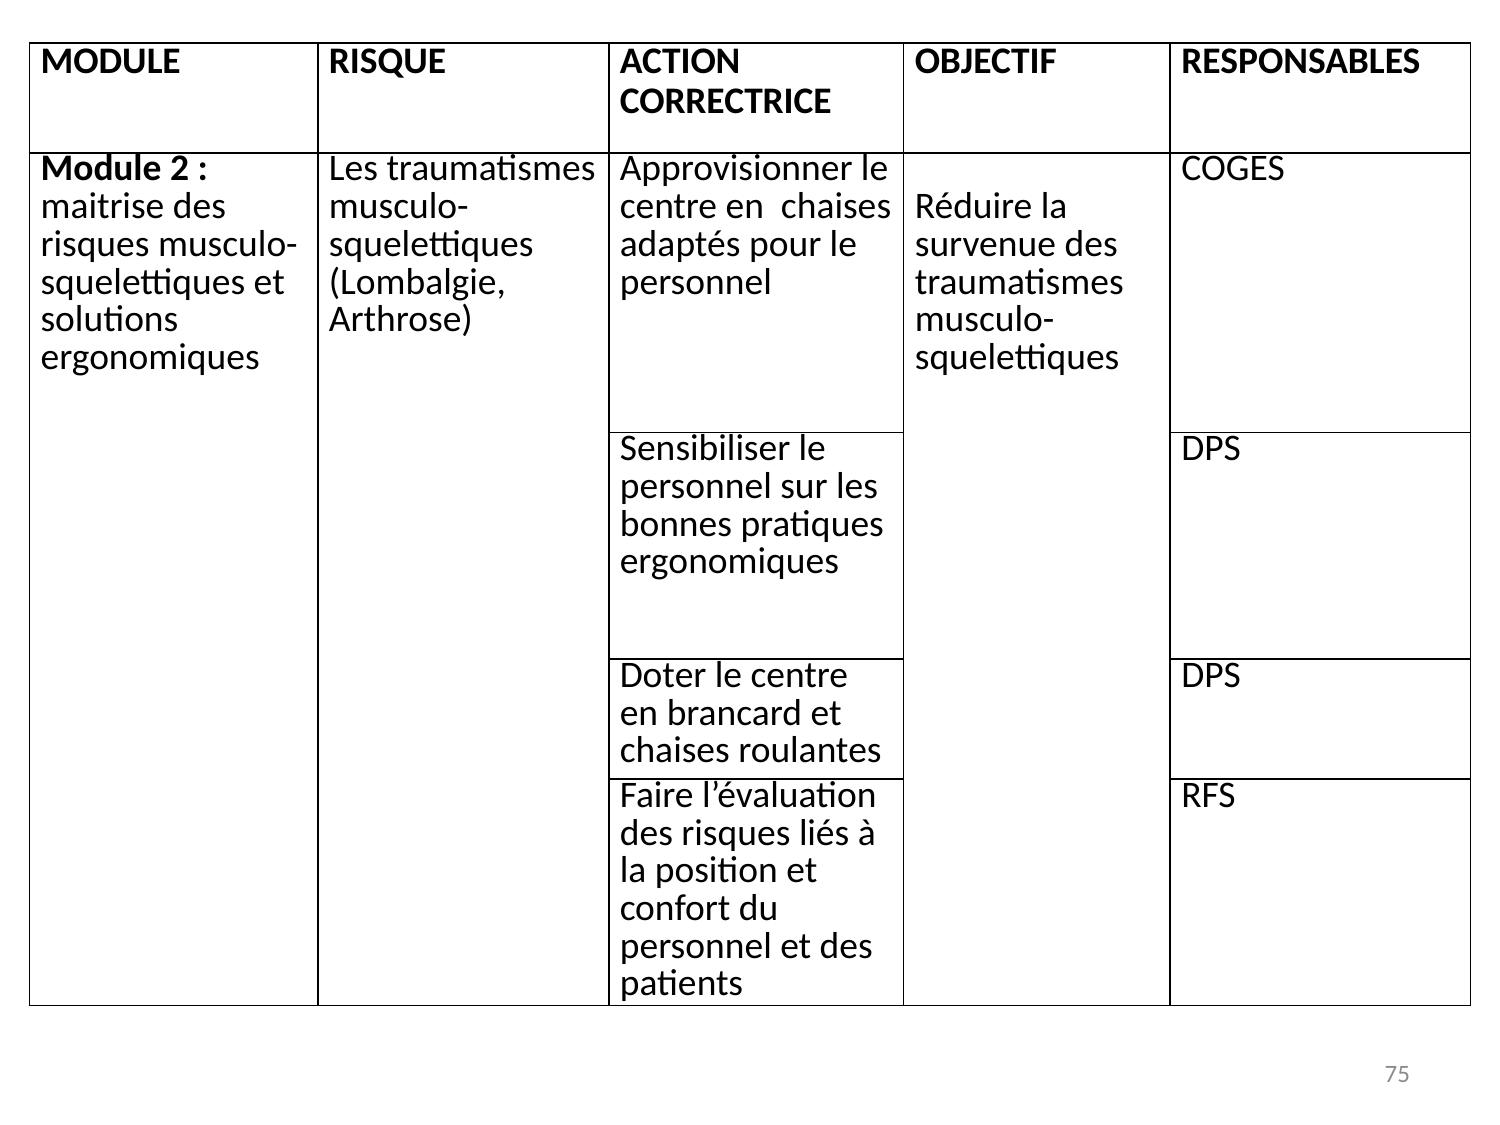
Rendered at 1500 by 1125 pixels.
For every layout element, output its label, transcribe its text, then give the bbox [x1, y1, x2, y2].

table_cell Sensibiliser le personnel sur les bonnes pratiques ergonomiques [610, 433, 903, 658]
table_cell Module 2 : maitrise des risques musculo-squelettiques et solutions ergonomiques [30, 154, 317, 1005]
table_cell DPS [1171, 660, 1470, 778]
table_cell Les traumatismes musculo-squelettiques (Lombalgie, Arthrose) [319, 154, 608, 1005]
table_cell Approvisionner le centre en chaises adaptés pour le personnel [610, 154, 903, 432]
table_header MODULE [30, 44, 317, 152]
table_header ACTION CORRECTRICE [610, 44, 903, 152]
table_cell COGES [1171, 154, 1470, 432]
table_header RESPONSABLES [1171, 44, 1470, 152]
table_cell Doter le centre en brancard et chaises roulantes [610, 660, 903, 778]
slide_number 75 [1074, 1042, 1425, 1103]
table_cell RFS [1171, 780, 1470, 1005]
table_header RISQUE [319, 44, 608, 152]
table_header OBJECTIF [904, 44, 1169, 152]
table_cell DPS [1171, 433, 1470, 658]
table_cell Réduire la survenue des traumatismes musculo-squelettiques [904, 154, 1169, 1005]
table_cell Faire l’évaluation des risques liés à la position et confort du personnel et des patients [610, 780, 903, 1005]
